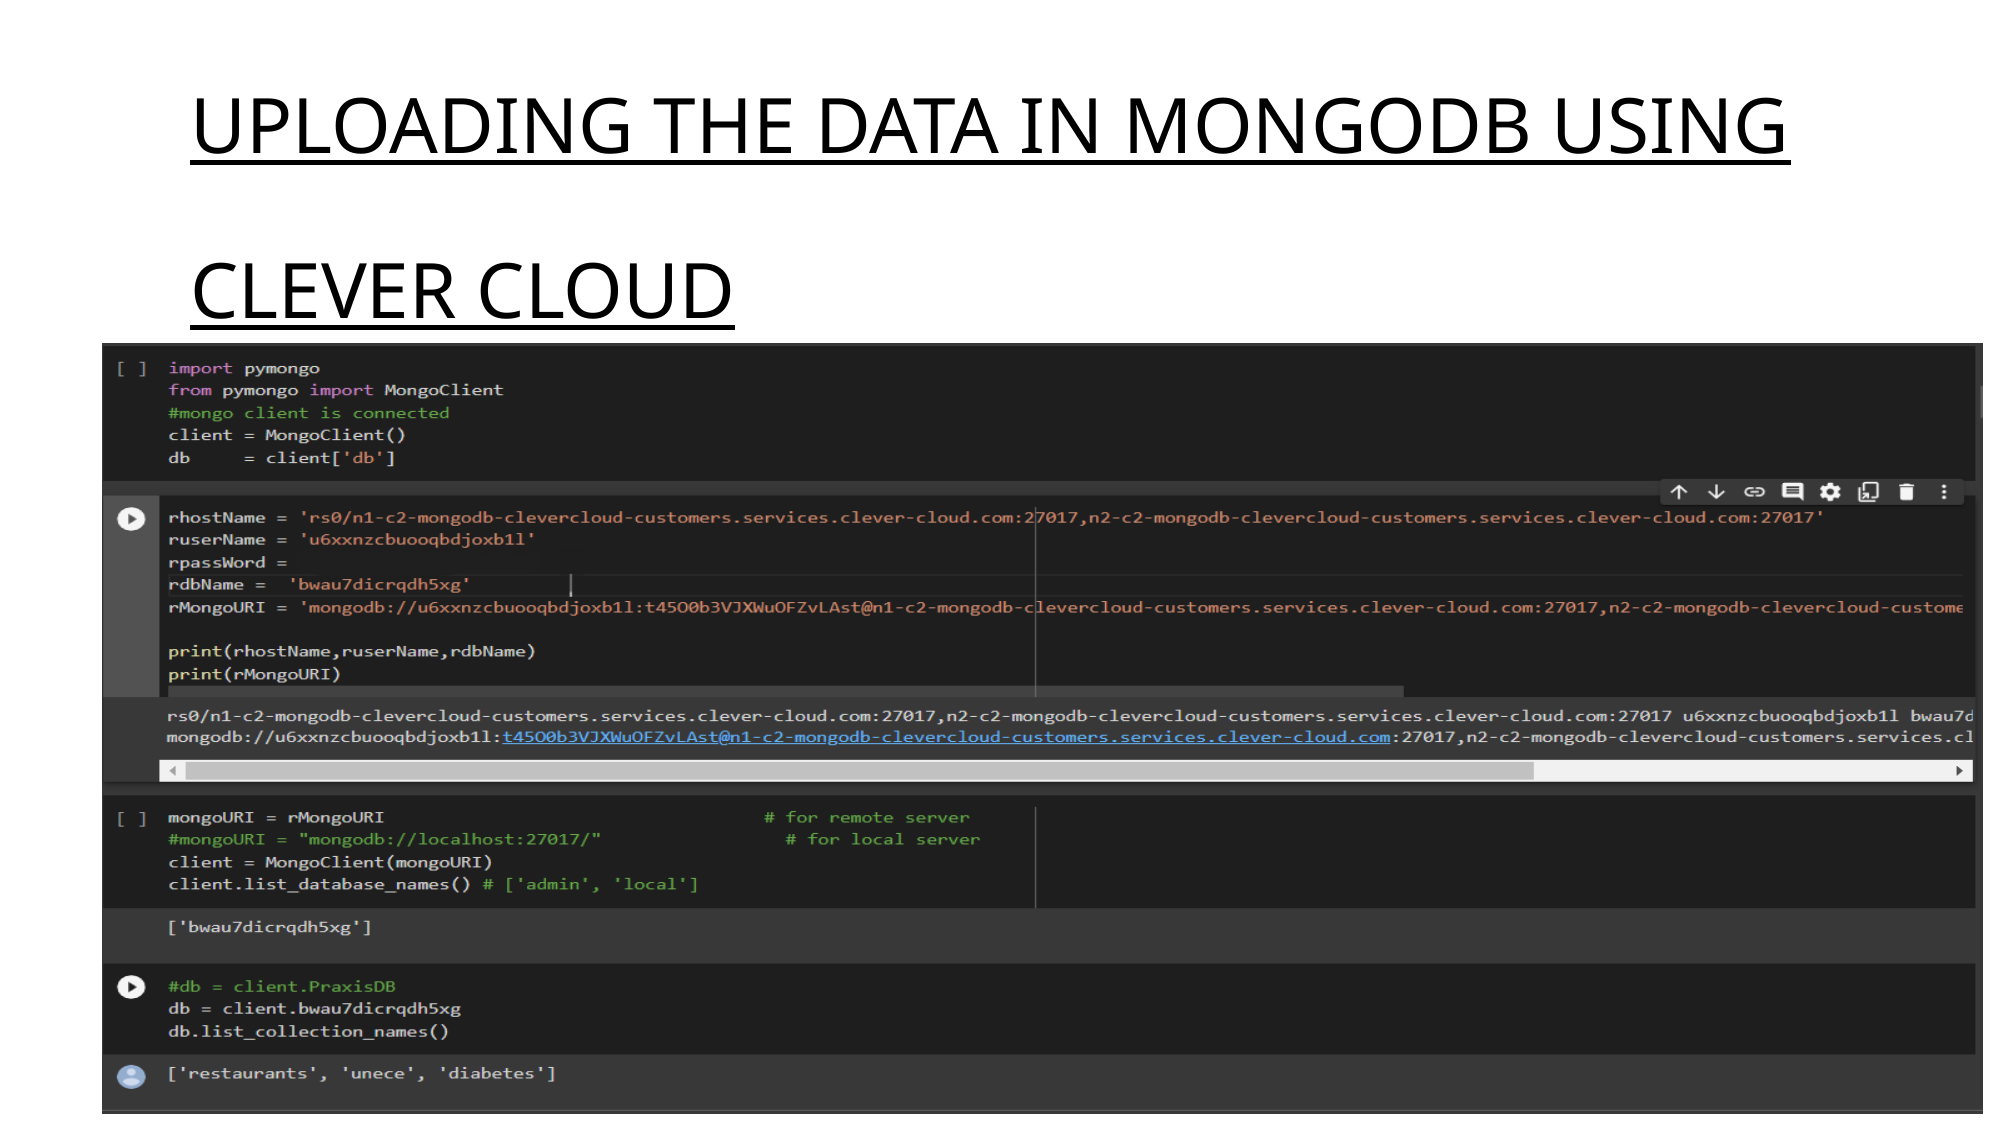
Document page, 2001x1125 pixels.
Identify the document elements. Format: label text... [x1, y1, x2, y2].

picture [102, 343, 1981, 1113]
title Uploading the data in mongodB using clever cloud [175, 79, 1826, 342]
